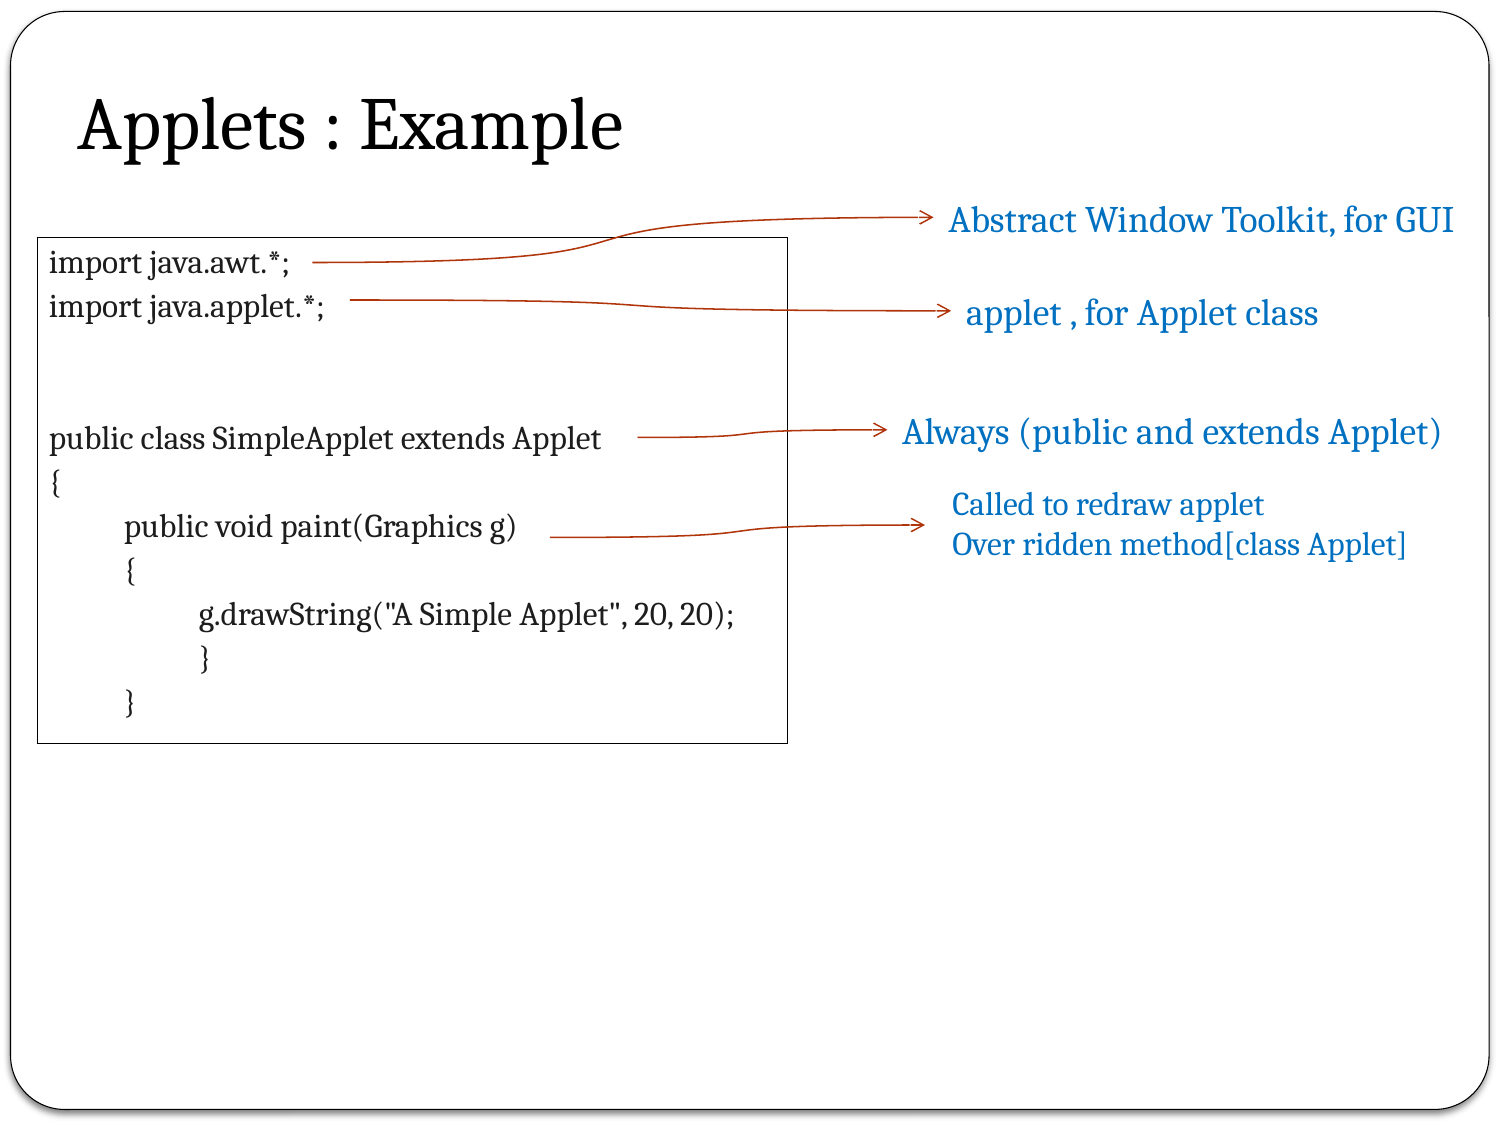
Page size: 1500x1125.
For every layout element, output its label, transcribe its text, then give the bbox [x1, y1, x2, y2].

text_box Abstract Window Toolkit, for GUI [933, 187, 1500, 248]
text_box applet , for Applet class [951, 280, 1334, 341]
text_box Always (public and extends Applet) [887, 399, 1500, 460]
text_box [637, 429, 888, 438]
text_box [312, 217, 934, 263]
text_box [349, 299, 940, 312]
title Applets : Example [62, 50, 1450, 180]
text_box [549, 524, 926, 538]
text_box Called to redraw applet Over ridden method[class Applet] [937, 474, 1488, 570]
table_header import java.awt.*; import java.applet.*; public class SimpleApplet extends Applet { public void paint(Graphics g) { g.drawString("A Simple Applet", 20, 20); } } [38, 238, 787, 743]
